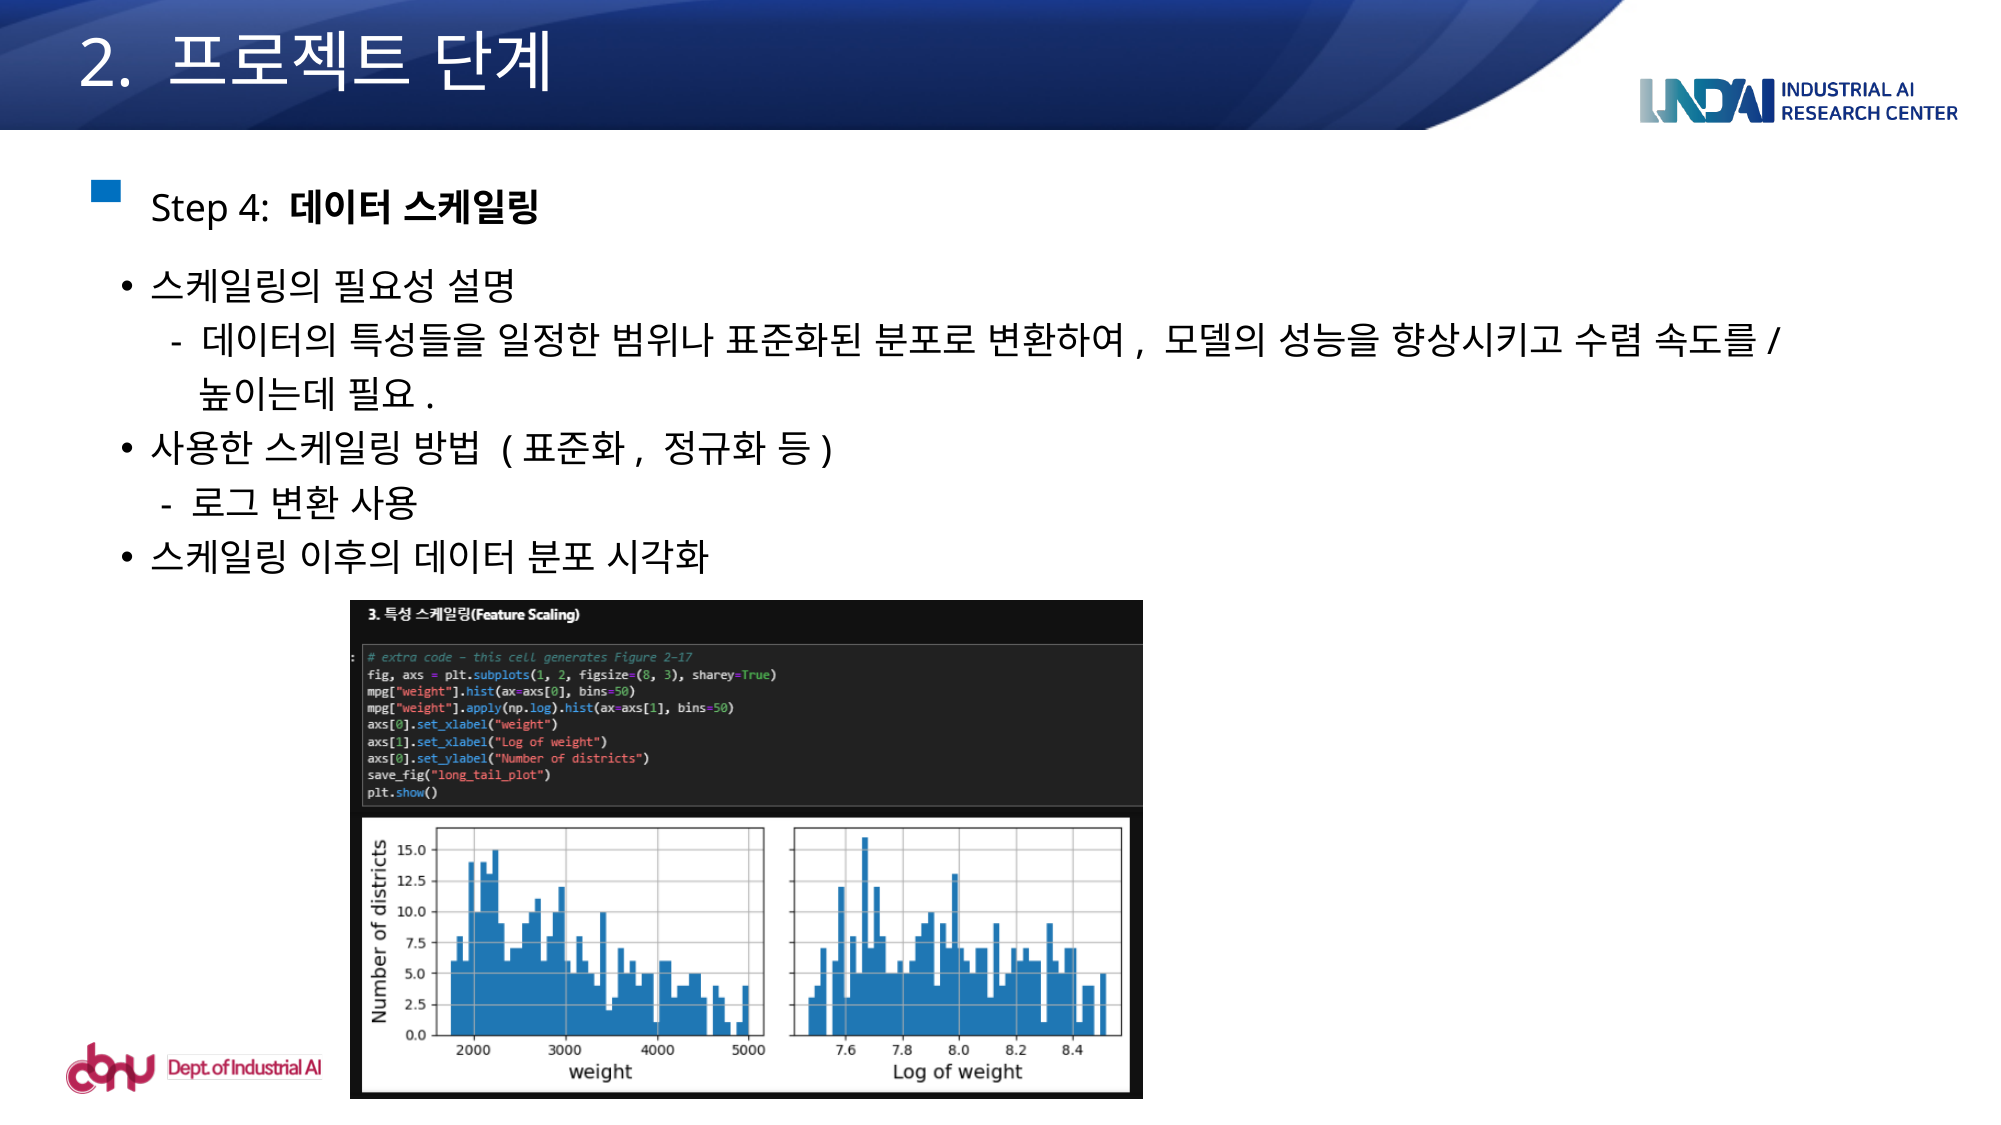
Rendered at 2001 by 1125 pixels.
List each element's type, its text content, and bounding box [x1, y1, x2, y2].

text_box 2. 프로젝트 단계 [63, 12, 1500, 118]
picture [0, 0, 2000, 130]
text_box Step 4: 데이터 스케일링 스케일링의 필요성 설명 - 데이터의 특성들을 일정한 범위나 표준화된 분포로 변환하여, 모델의 성능을 향상시키고 수렴 속도를/ 높이는데 필요. 사용한 스케일링 방법 (표준화, 정규화 등) - 로그 변환 사용 스케일링 이후의 데이터 분포 시각화 [76, 176, 1972, 597]
picture [349, 600, 1143, 1099]
picture [66, 1042, 333, 1094]
